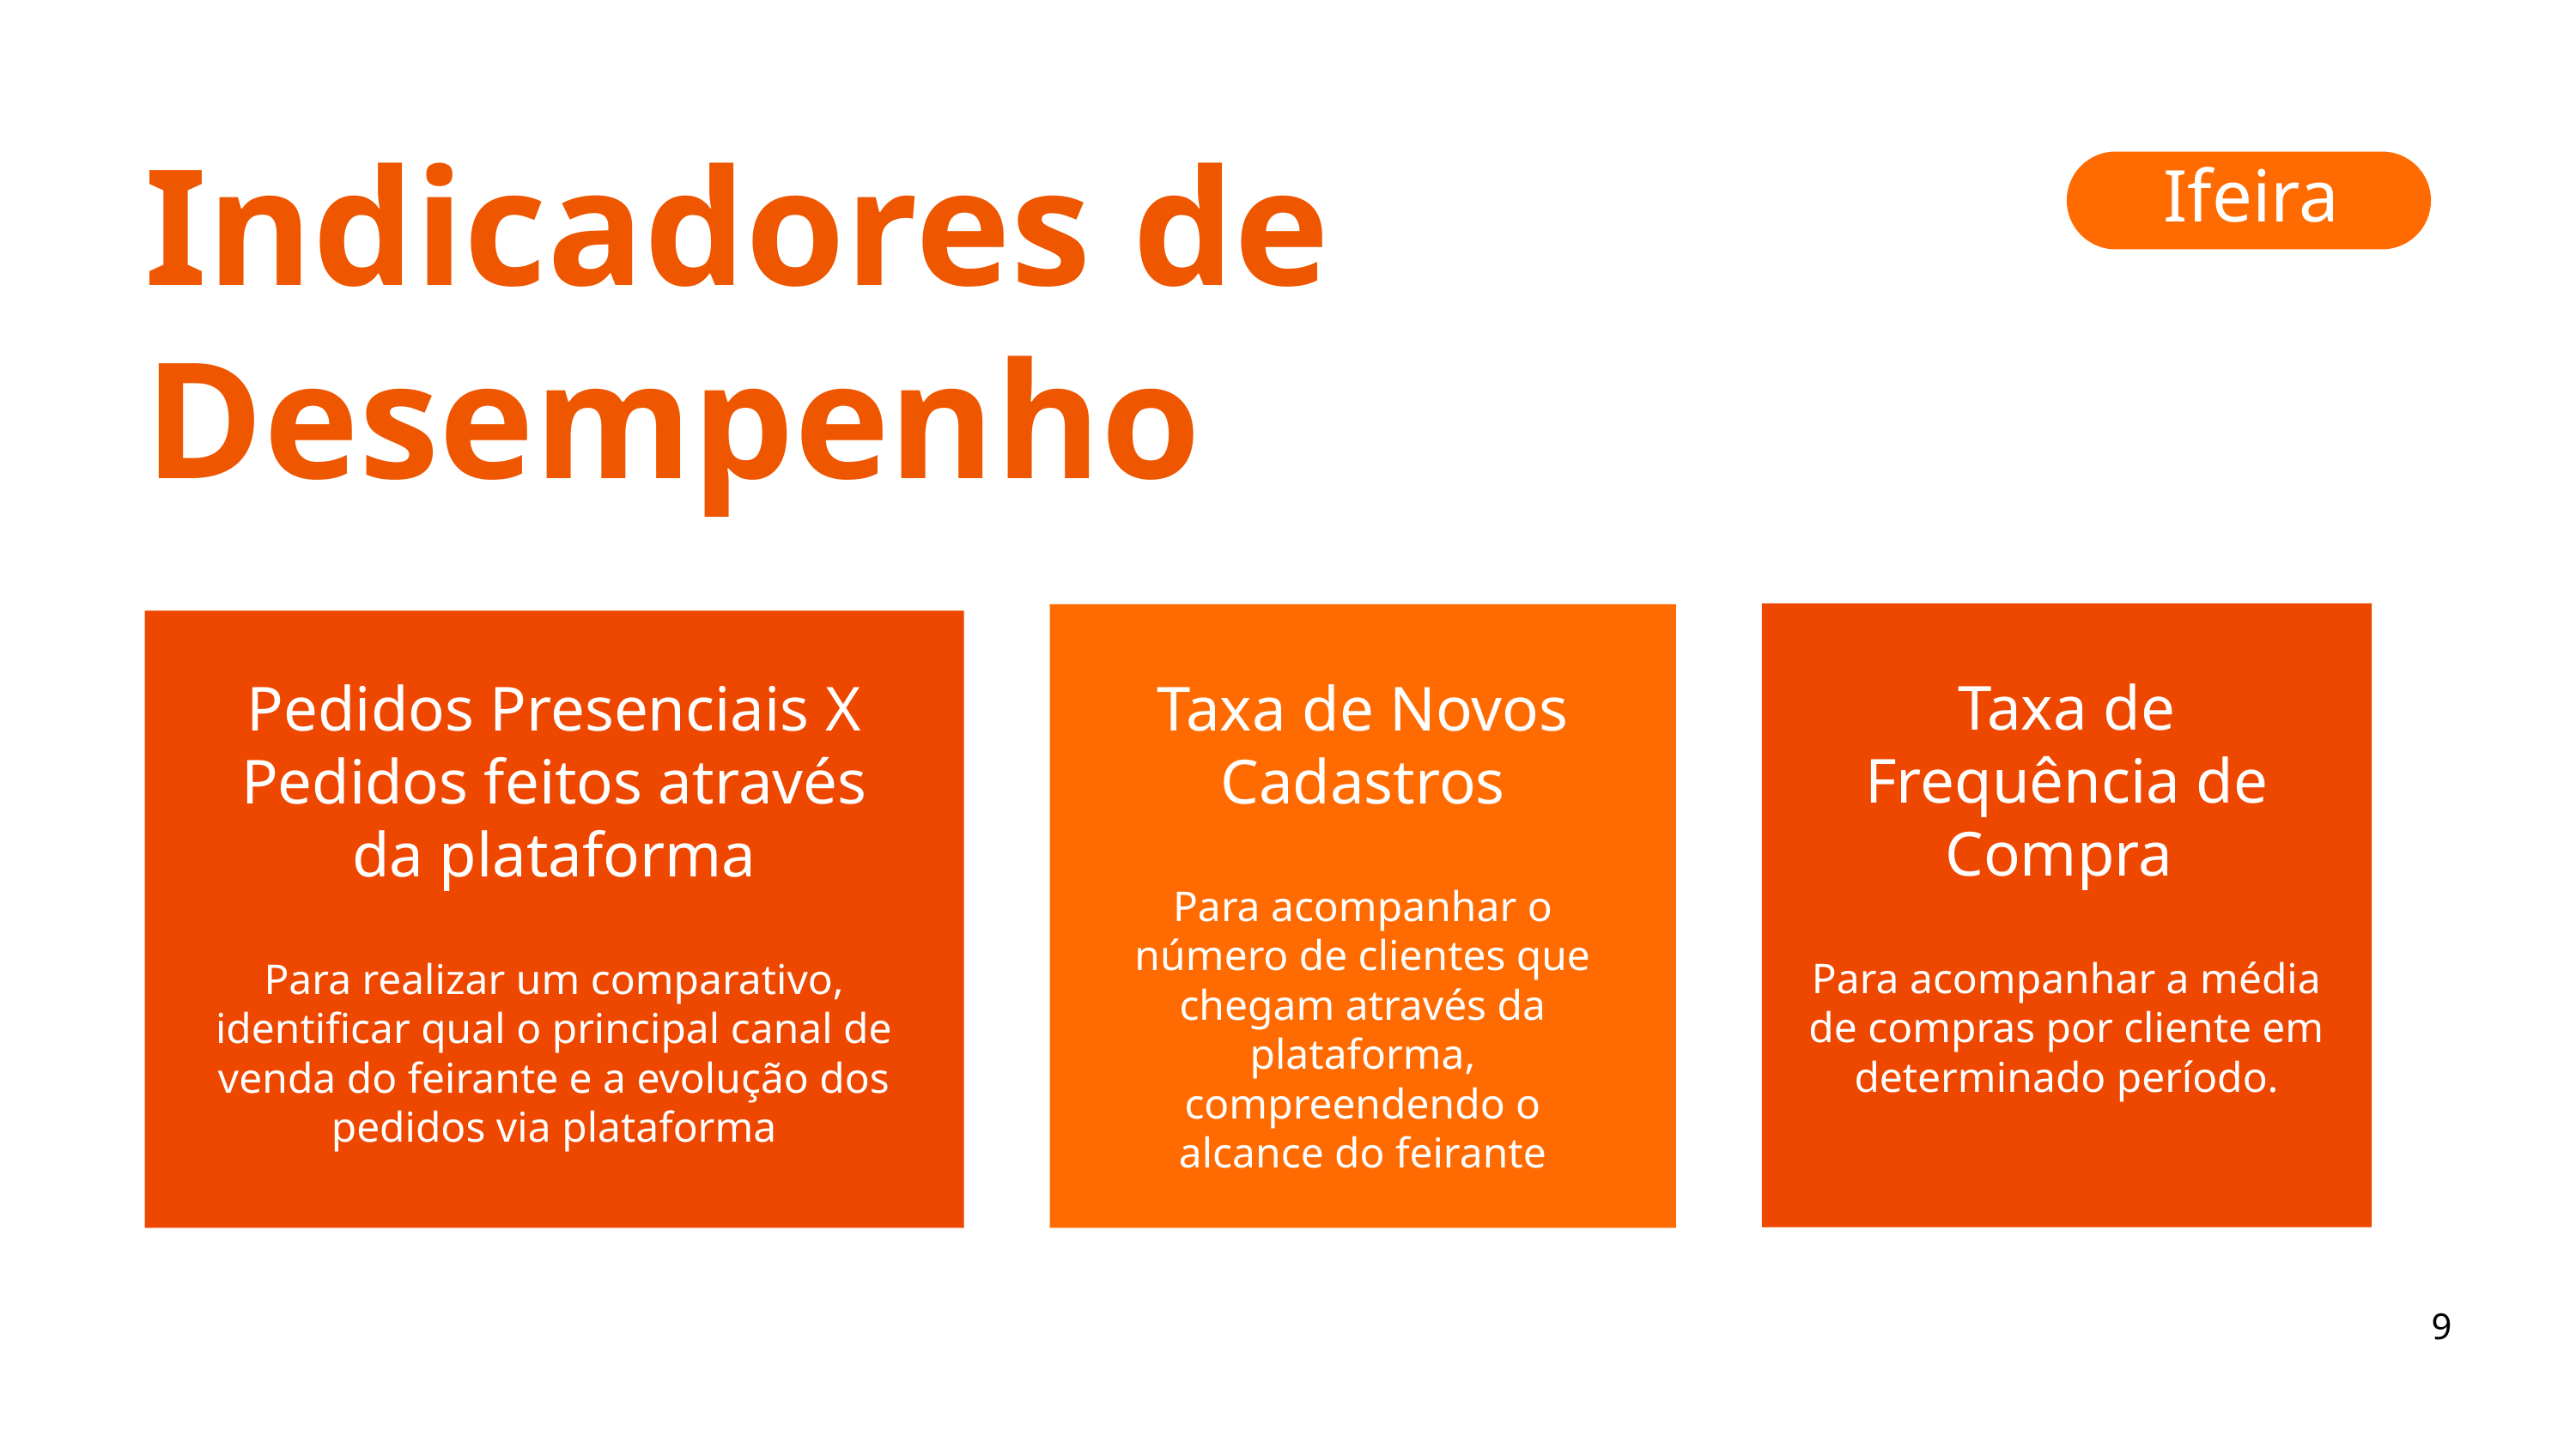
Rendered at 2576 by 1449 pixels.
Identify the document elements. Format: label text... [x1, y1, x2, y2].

text_box [1761, 603, 2372, 1228]
text_box [144, 610, 964, 1228]
text_box [1049, 603, 1676, 1228]
text_box 9 [2431, 1296, 2452, 1348]
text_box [2066, 151, 2432, 250]
text_box Taxa de Novos Cadastros Para acompanhar o número de clientes que chegam através da plataforma, compreendendo o alcance do feirante [1118, 670, 1607, 1177]
text_box Taxa de Frequência de Compra Para acompanhar a média de compras por cliente em determinado período. [1806, 669, 2328, 1100]
text_box Indicadores de Desempenho [144, 124, 1783, 512]
text_box Pedidos Presenciais X Pedidos feitos através da plataforma Para realizar um comparativo, identificar qual o principal canal de venda do feirante e a evolução dos pedidos via plataforma [205, 670, 903, 1151]
